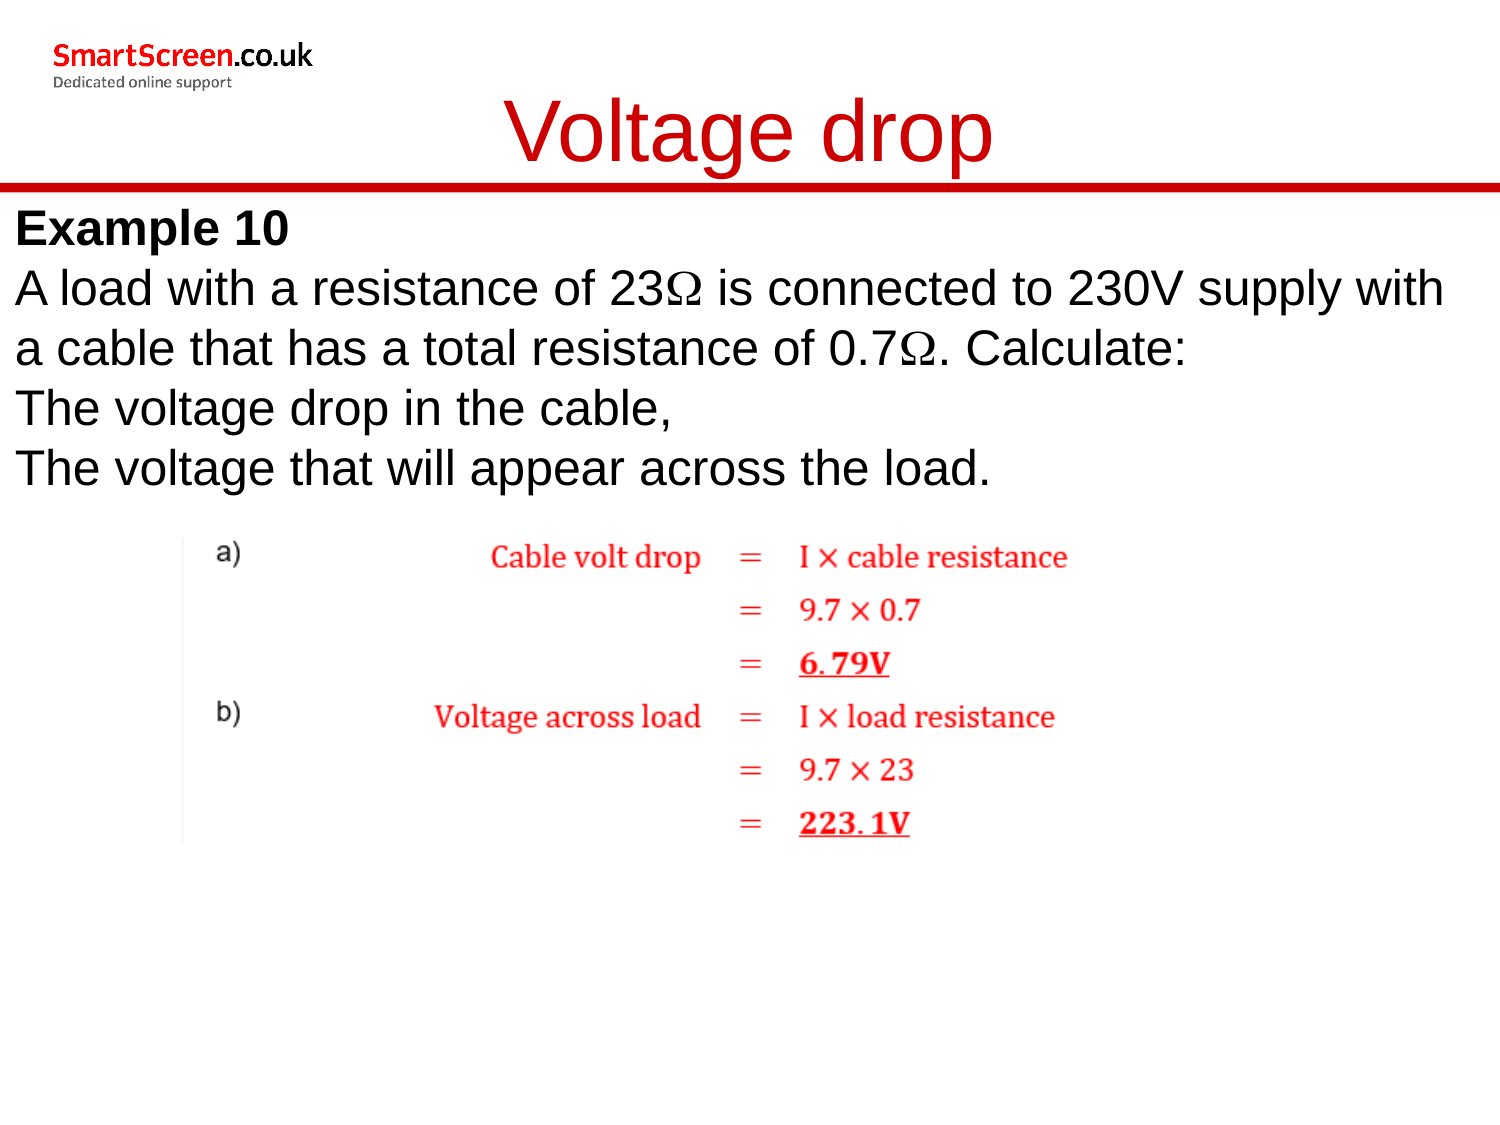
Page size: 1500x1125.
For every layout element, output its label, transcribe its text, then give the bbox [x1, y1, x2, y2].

picture [181, 538, 1319, 843]
picture [53, 42, 313, 66]
text_box Voltage drop [0, 66, 1500, 187]
text_box Example 10 A load with a resistance of 23 is connected to 230V supply with a cable that has a total resistance of 0.7. Calculate: The voltage drop in the cable, The voltage that will appear across the load. [0, 188, 1500, 503]
